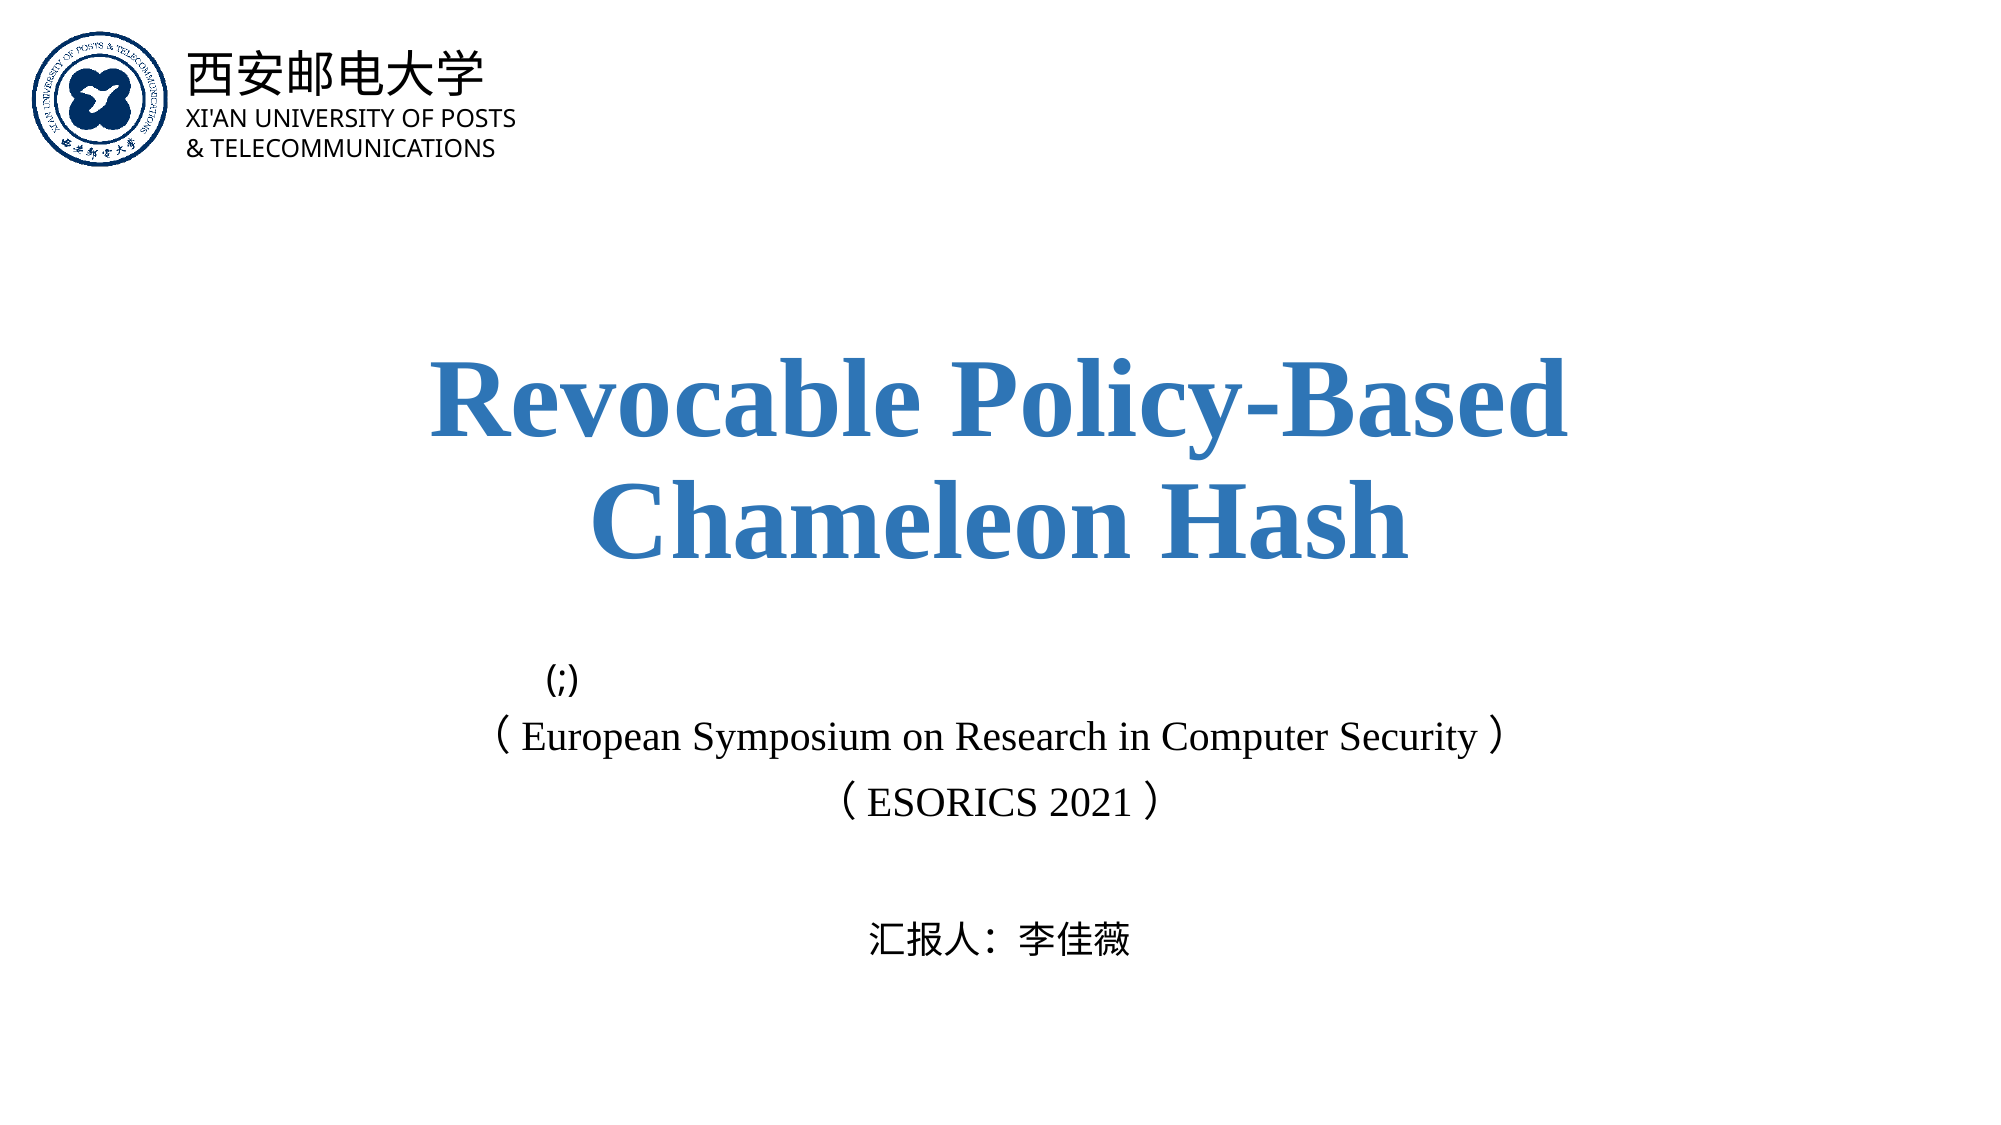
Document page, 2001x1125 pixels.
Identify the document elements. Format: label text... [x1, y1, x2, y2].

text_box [27, 27, 620, 171]
title Revocable Policy-Based Chameleon Hash [249, 198, 1750, 591]
subtitle （European Symposium on Research in Computer Security） （ESORICS 2021） 汇报人：李佳薇 [249, 706, 1750, 979]
